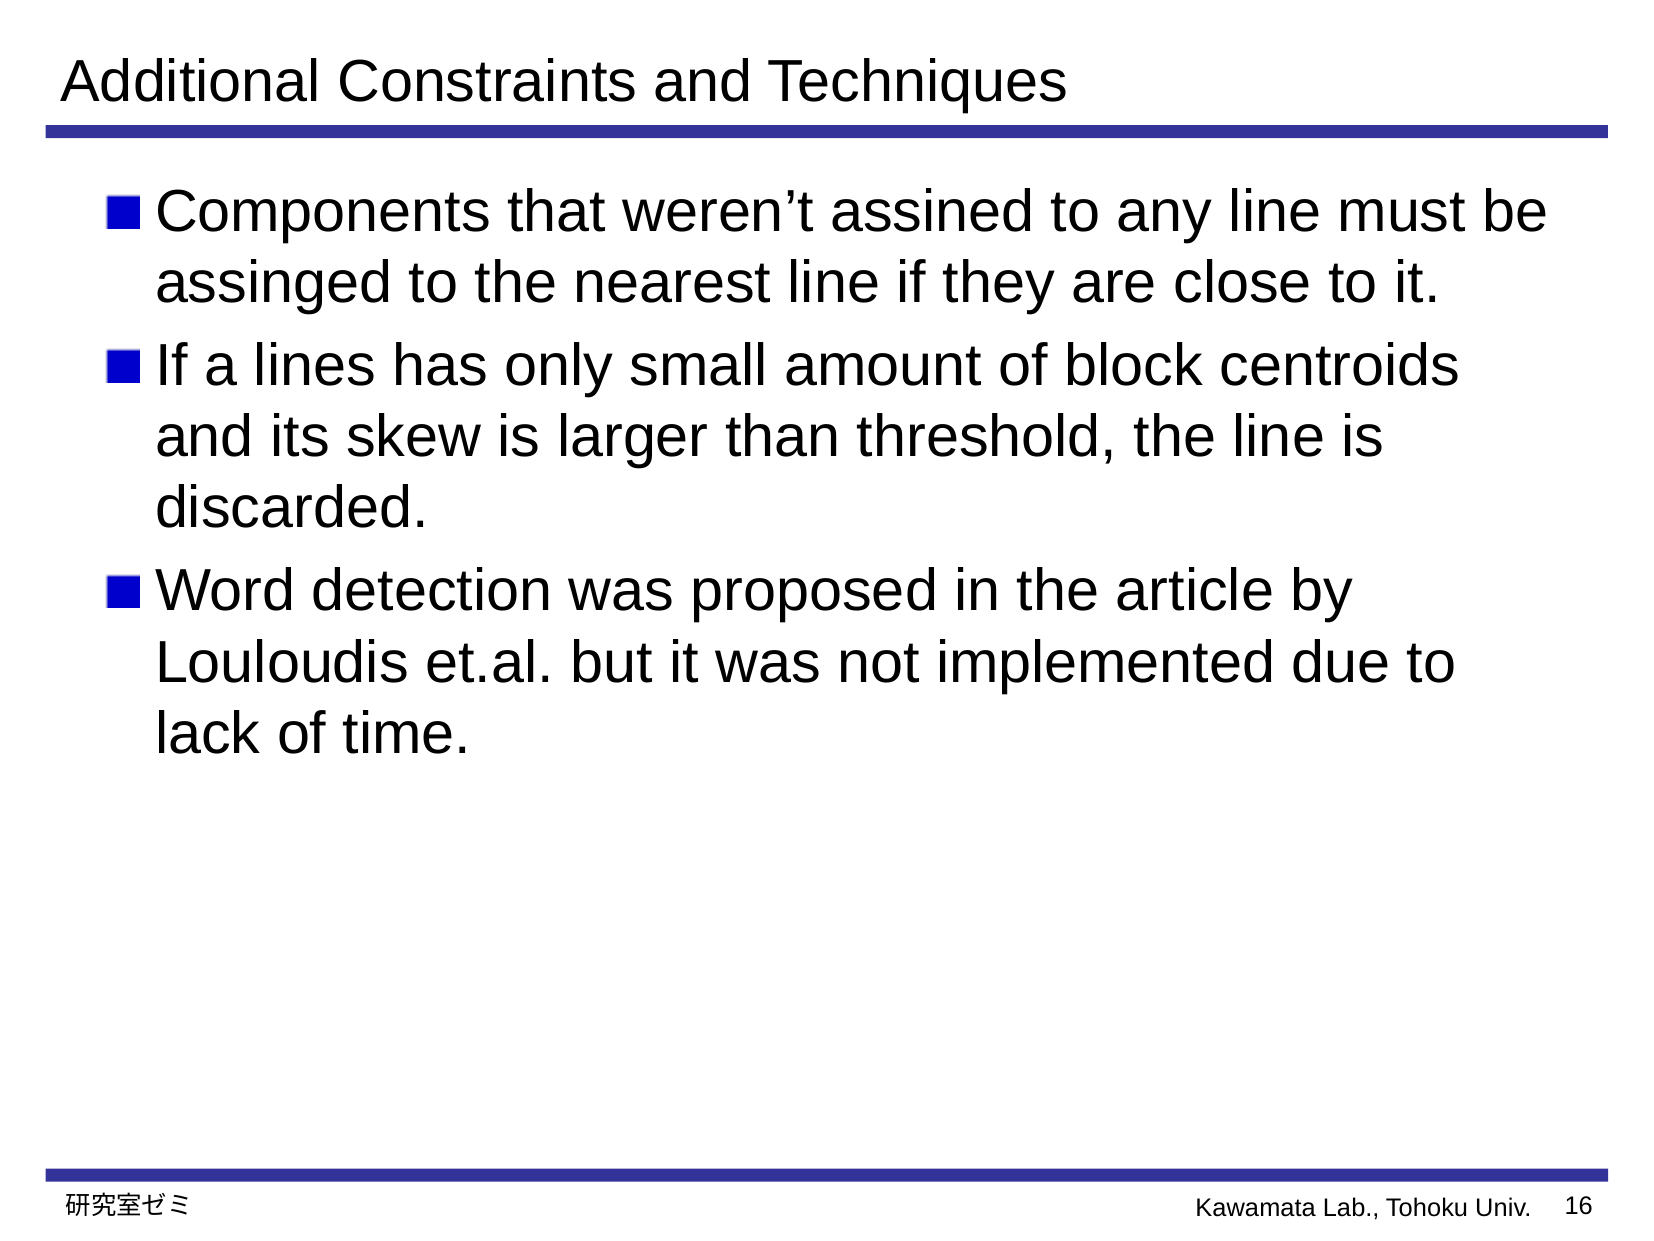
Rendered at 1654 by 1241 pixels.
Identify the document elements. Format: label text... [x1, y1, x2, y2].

picture [97, 186, 140, 229]
footer 研究室ゼミ [50, 1181, 1180, 1228]
picture [97, 566, 140, 608]
picture [97, 340, 140, 383]
list Components that weren’t assined to any line must be assinged to the nearest line if they are close to it. If a lines has only small amount of block centroids and its skew is larger than threshold, the line is discarded. Word detection was proposed in the article by Louloudis et.al. but it was not implemented due to lack of time. [82, 164, 1571, 1141]
title Additional Constraints and Techniques [45, 34, 1594, 122]
slide_number 16 [1533, 1181, 1609, 1228]
